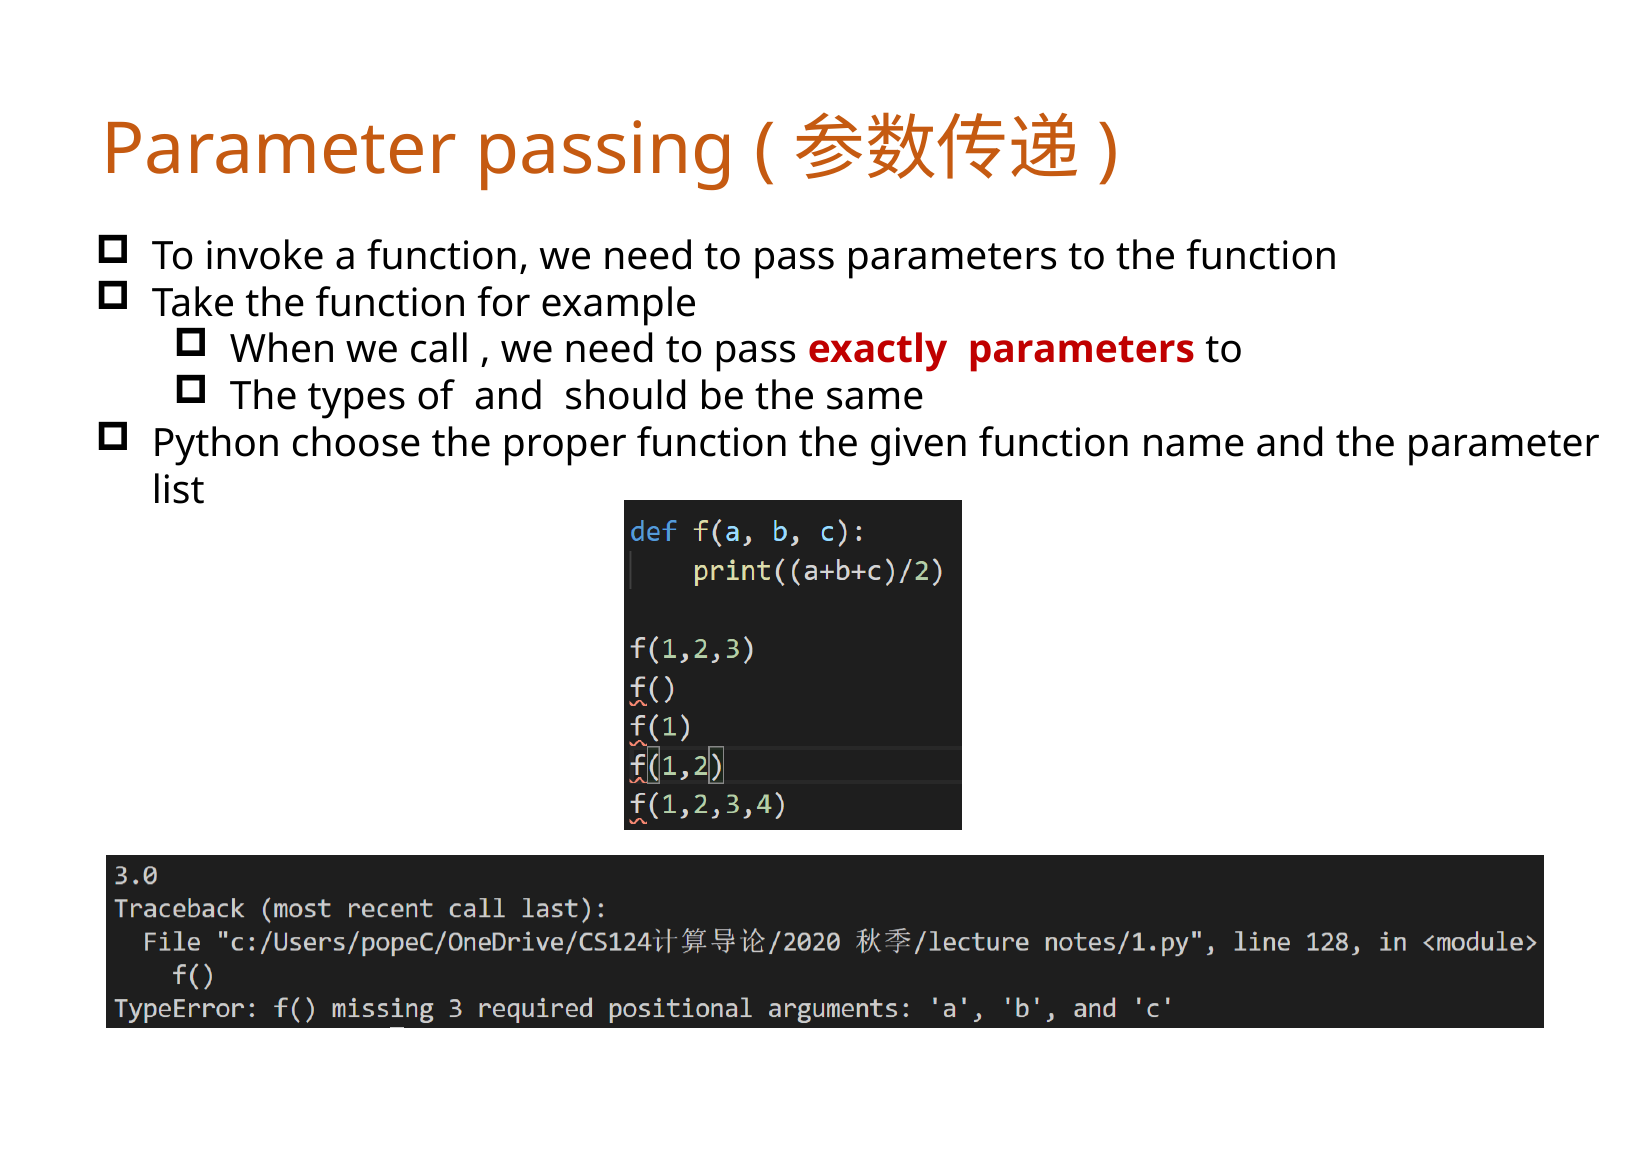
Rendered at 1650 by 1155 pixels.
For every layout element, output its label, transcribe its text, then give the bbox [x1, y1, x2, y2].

picture [624, 500, 962, 830]
picture [106, 855, 1544, 1028]
text_box Parameter passing (参数传递) [86, 94, 1134, 196]
